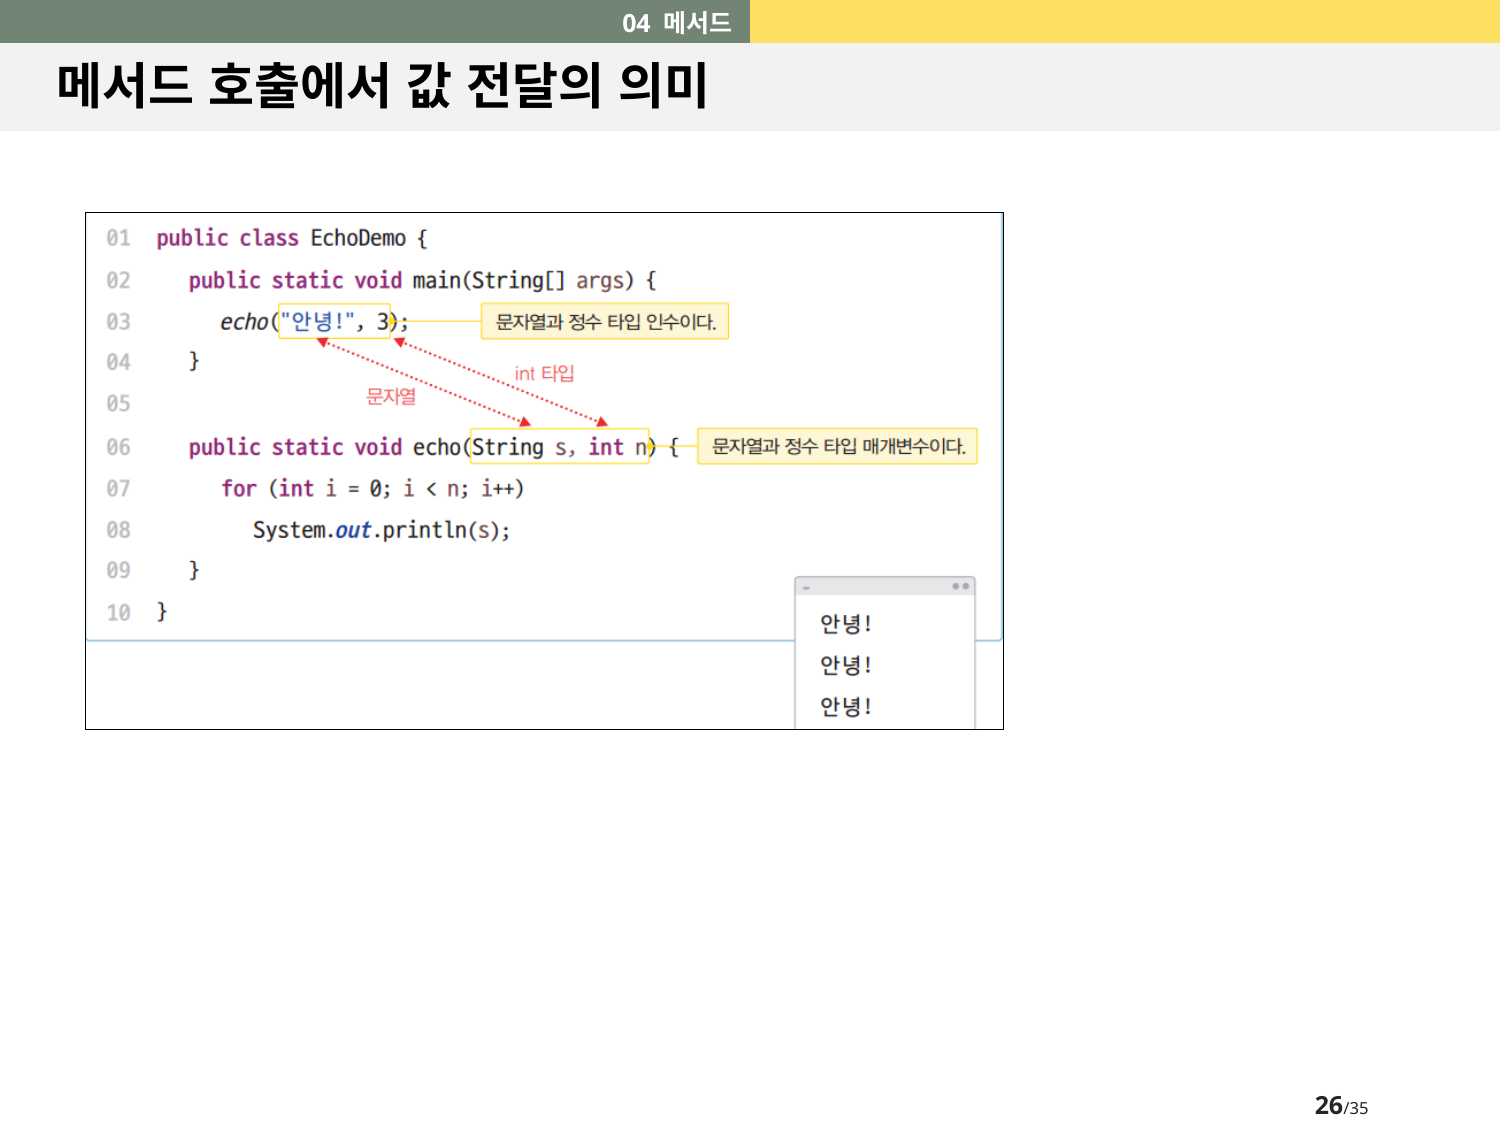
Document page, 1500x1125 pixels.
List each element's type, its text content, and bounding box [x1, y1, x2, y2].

picture [85, 212, 1004, 730]
title 메서드 호출에서 값 전달의 의미 [41, 42, 1459, 128]
list 04 메서드 [0, 0, 748, 43]
